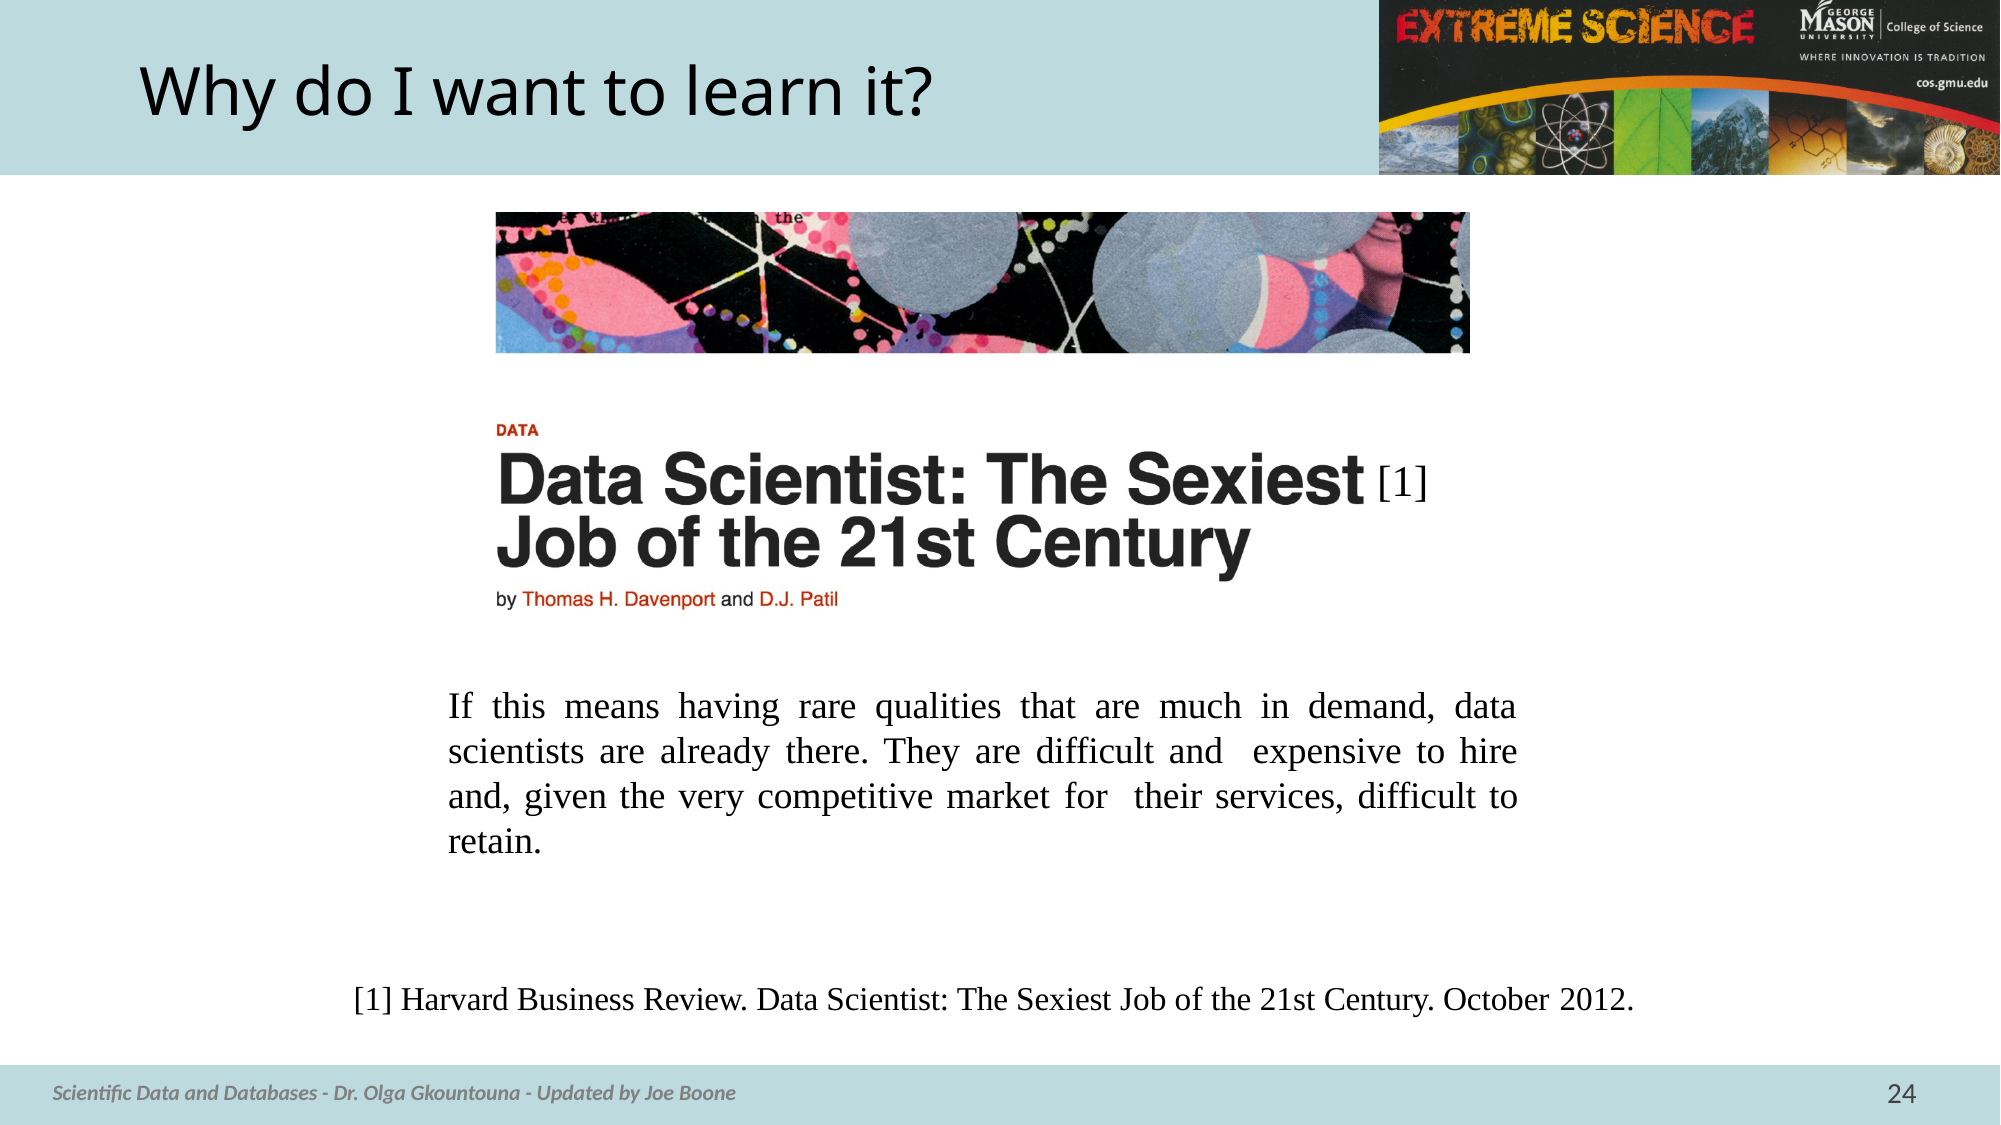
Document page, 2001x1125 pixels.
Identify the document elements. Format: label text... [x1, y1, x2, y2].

picture [1380, 0, 2000, 175]
slide_number 24 [1880, 765, 1963, 1125]
text_box [1] Harvard Business Review. Data Scientist: The Sexiest Job of the 21st Century. October 2012. [351, 975, 1648, 1018]
title Why do I want to learn it? [137, 0, 1380, 183]
footer Scientific Data and Databases - Dr. Olga Gkountouna - Updated by Joe Boone [50, 1078, 978, 1106]
text_box If this means having rare qualities that are much in demand, data scientists are already there. They are difficult and expensive to hire and, given the very competitive market for their services, difficult to retain. [446, 678, 1519, 861]
text_box [1] [1374, 450, 1431, 506]
text_box [495, 212, 1470, 610]
